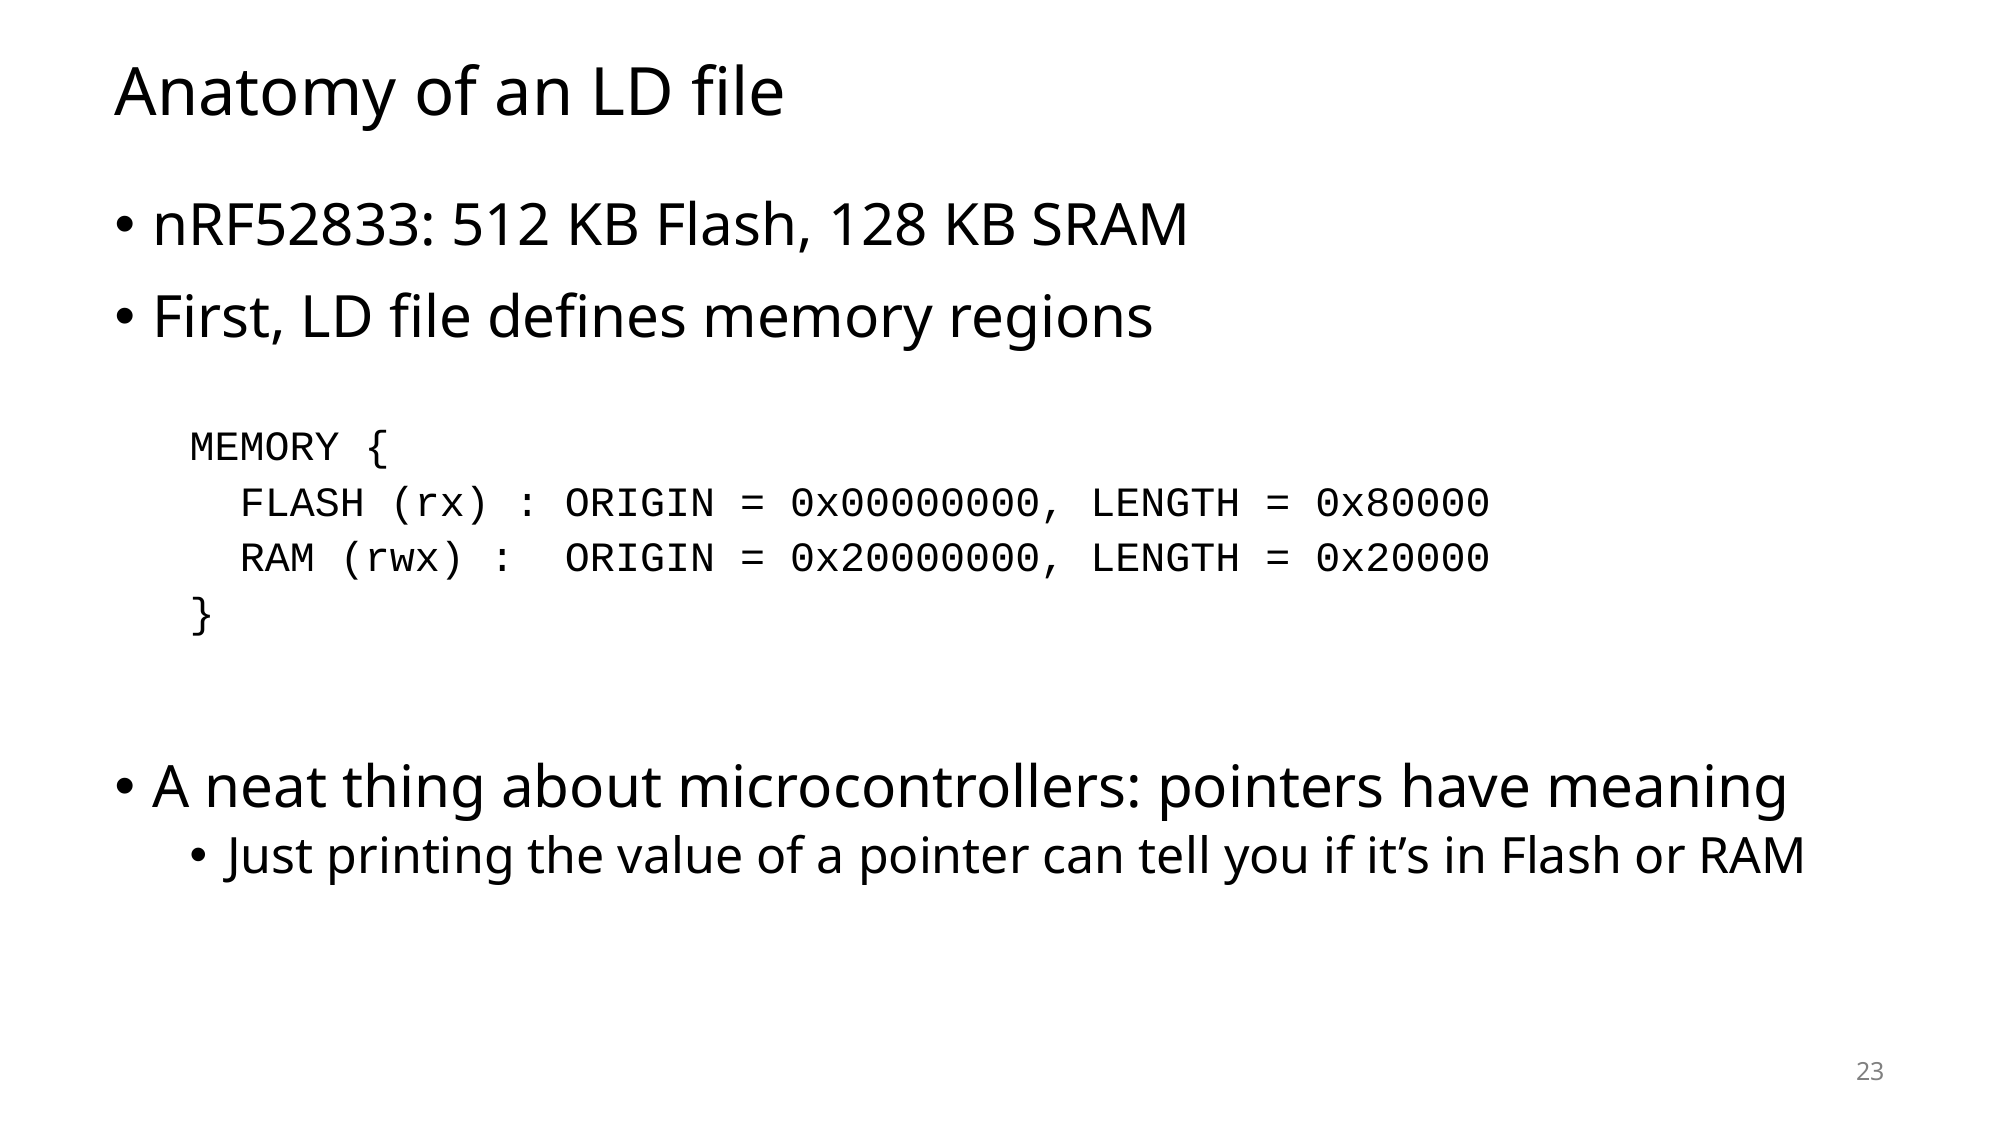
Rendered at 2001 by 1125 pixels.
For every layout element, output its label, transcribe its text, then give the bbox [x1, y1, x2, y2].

title Anatomy of an LD file [99, 37, 1900, 150]
slide_number 23 [1749, 1042, 1900, 1103]
list nRF52833: 512 KB Flash, 128 KB SRAM First, LD file defines memory regions MEMORY { FLASH (rx) : ORIGIN = 0x00000000, LENGTH = 0x80000 RAM (rwx) : ORIGIN = 0x20000000, LENGTH = 0x20000 } A neat thing about microcontrollers: pointers have meaning Just printing the value of a pointer can tell you if it’s in Flash or RAM [99, 187, 1900, 1013]
